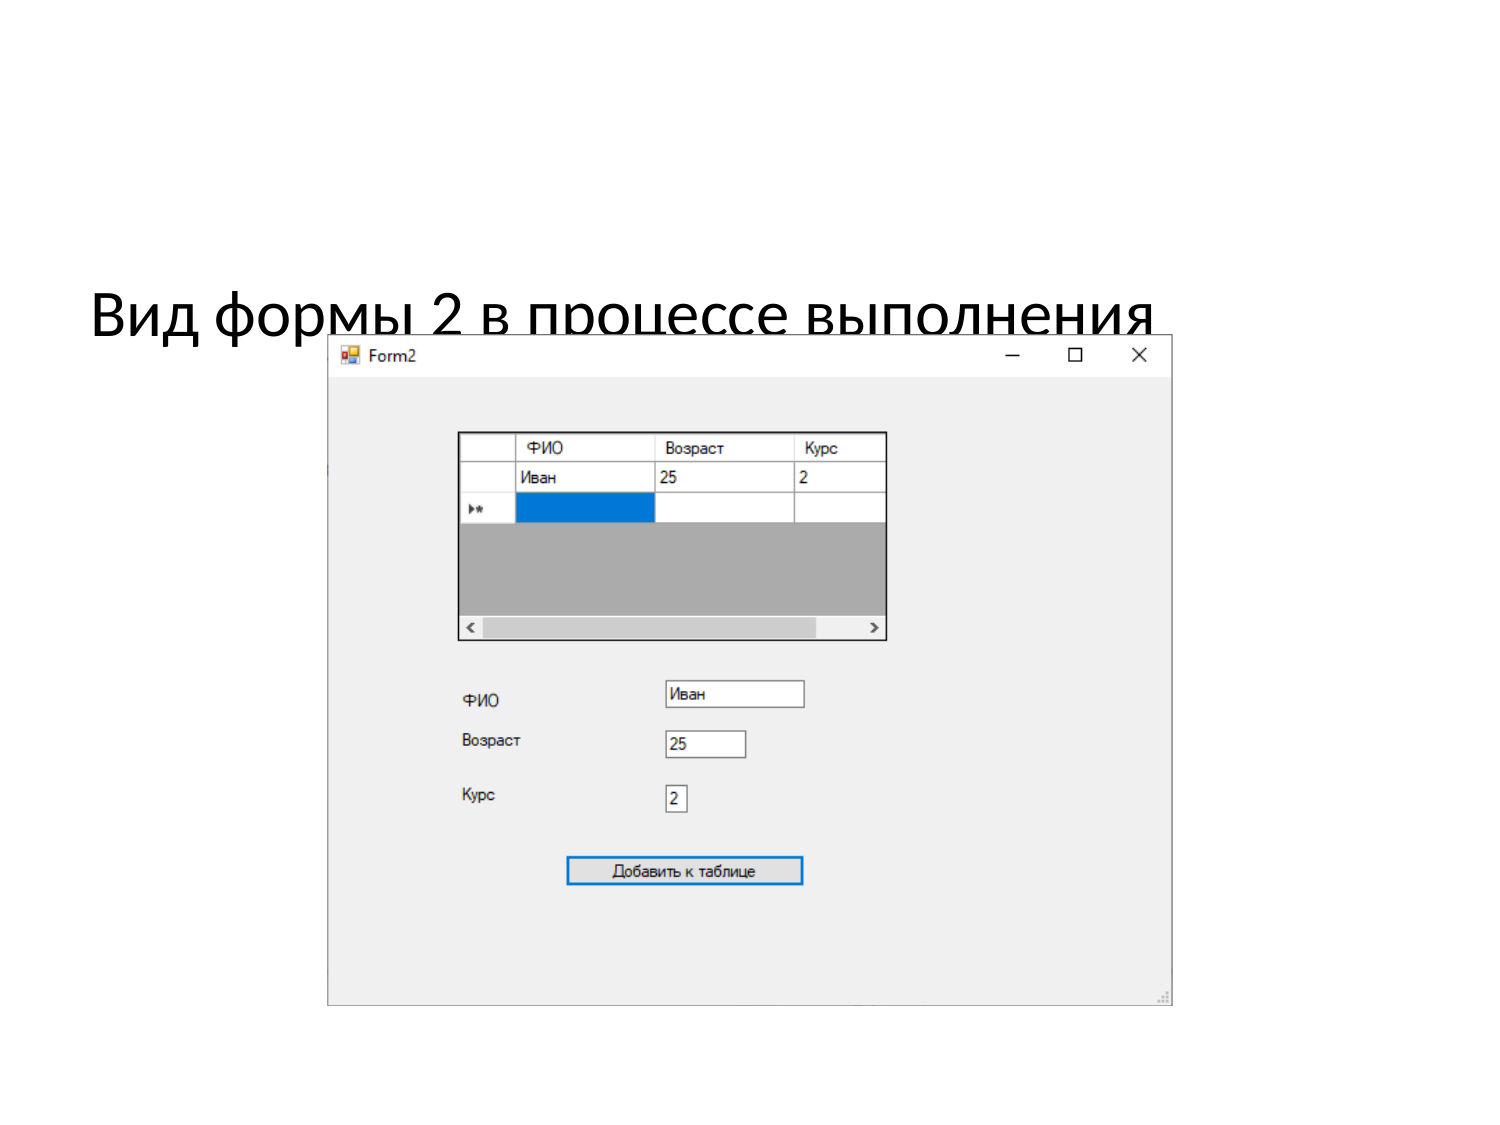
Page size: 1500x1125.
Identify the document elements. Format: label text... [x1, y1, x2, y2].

list Вид формы 2 в процессе выполнения [75, 262, 1425, 1005]
picture [327, 334, 1173, 1007]
